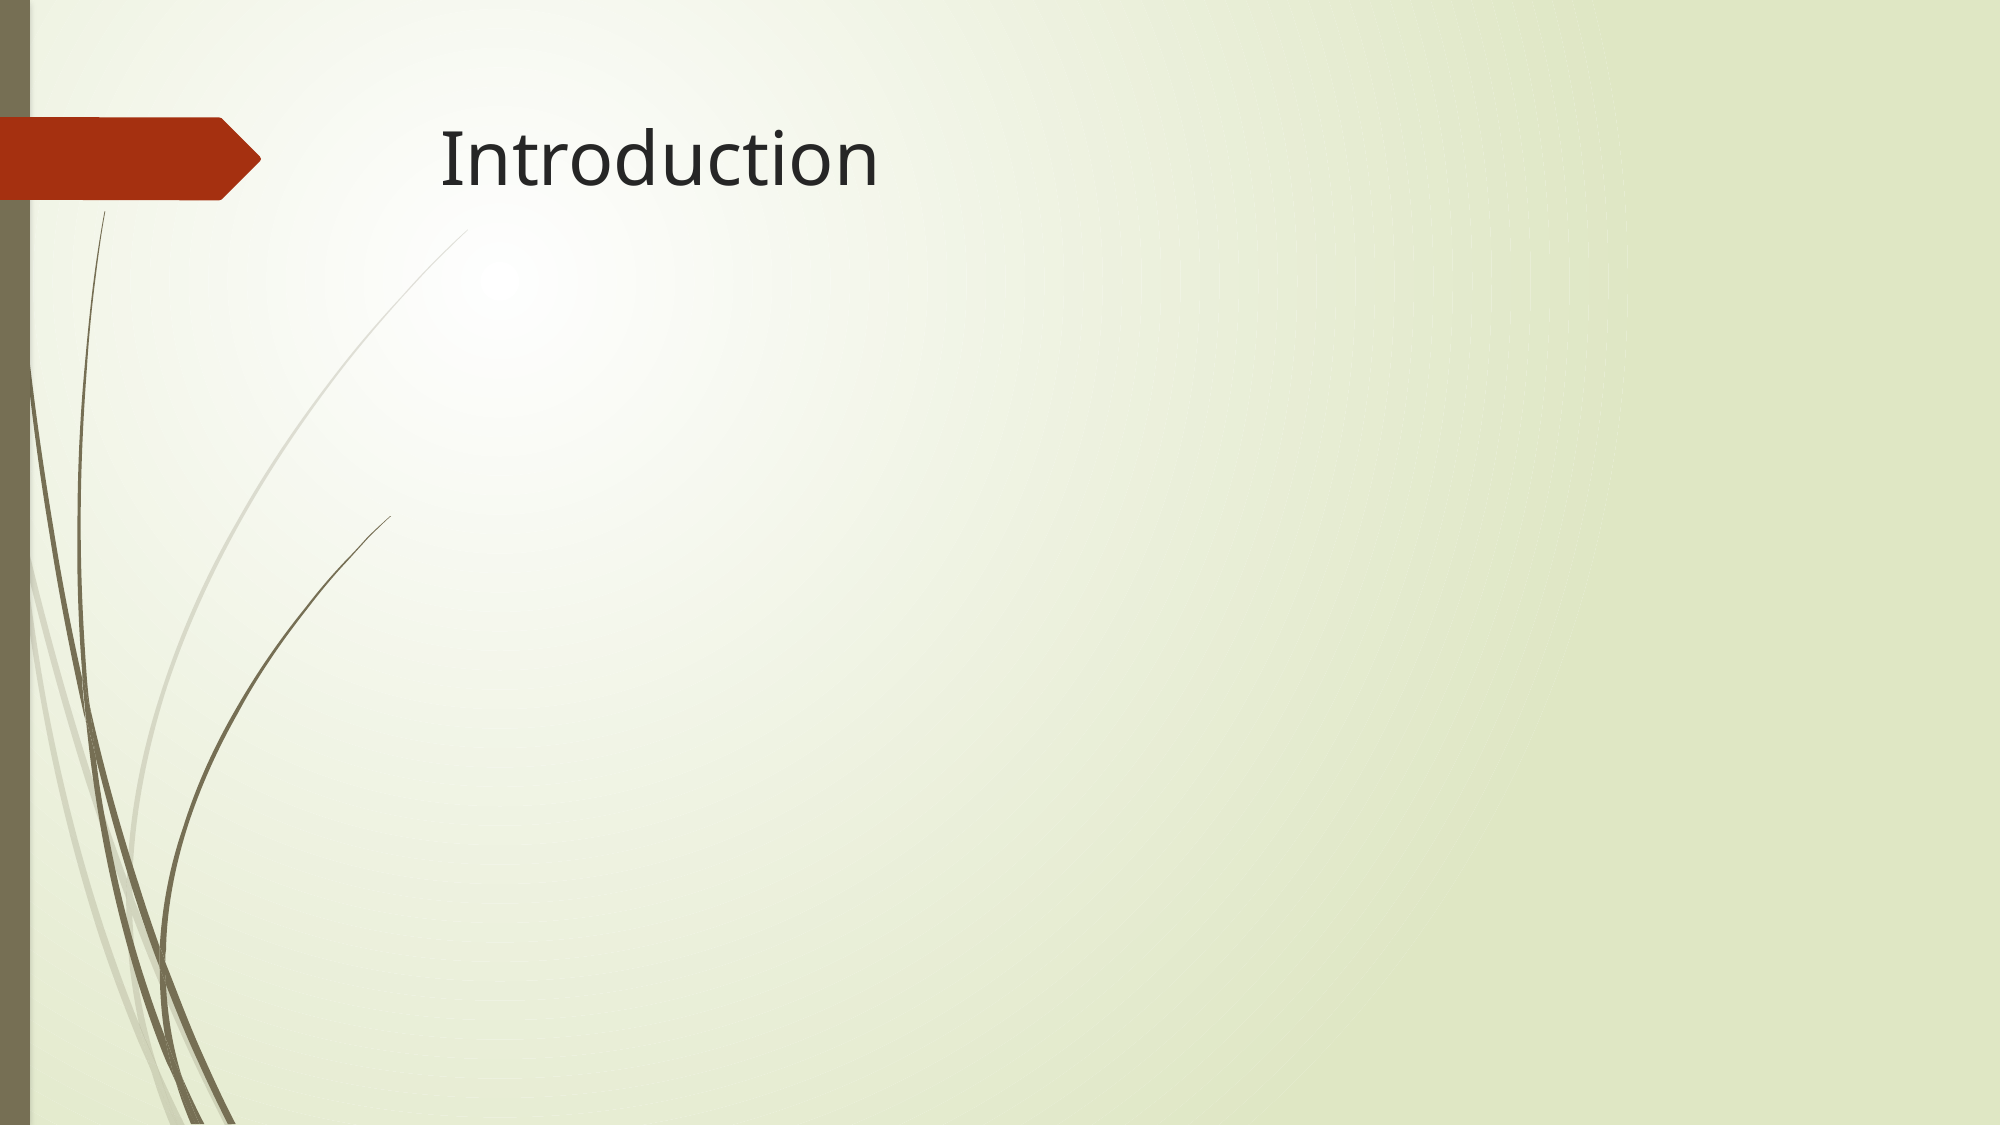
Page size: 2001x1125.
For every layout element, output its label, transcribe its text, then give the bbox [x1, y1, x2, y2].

title Introduction [425, 102, 1888, 313]
